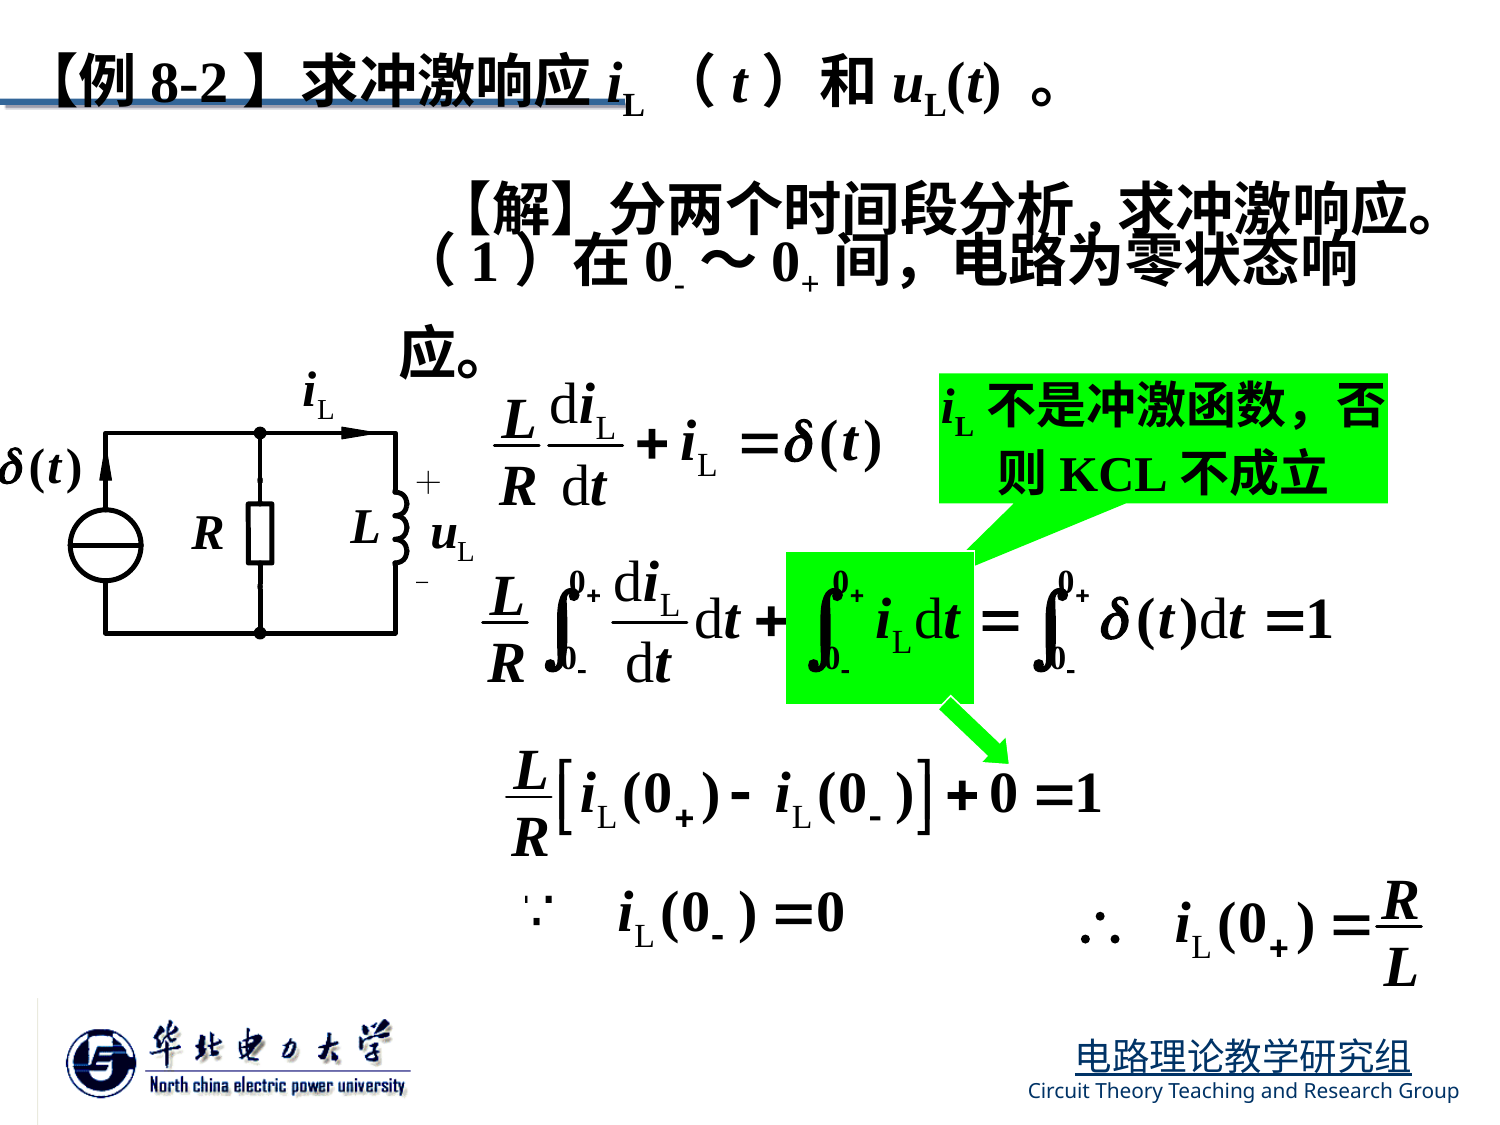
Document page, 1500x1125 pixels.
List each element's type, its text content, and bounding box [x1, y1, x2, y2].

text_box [525, 881, 849, 953]
text_box [937, 695, 997, 739]
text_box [491, 373, 886, 511]
text_box 【解】分两个时间段分析,求冲激响应。 [419, 151, 1500, 250]
text_box 【例8-2】求冲激响应iL（t）和uL(t) 。 [5, 32, 1105, 131]
text_box [785, 689, 975, 705]
text_box （1）在0-～0+间，电路为零状态响应。 [383, 211, 1427, 394]
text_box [1080, 869, 1427, 993]
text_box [0, 351, 491, 645]
picture [37, 997, 413, 1125]
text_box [502, 739, 1105, 863]
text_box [478, 550, 1335, 689]
text_box iL不是冲激函数，否则KCL不成立 [939, 373, 1388, 550]
